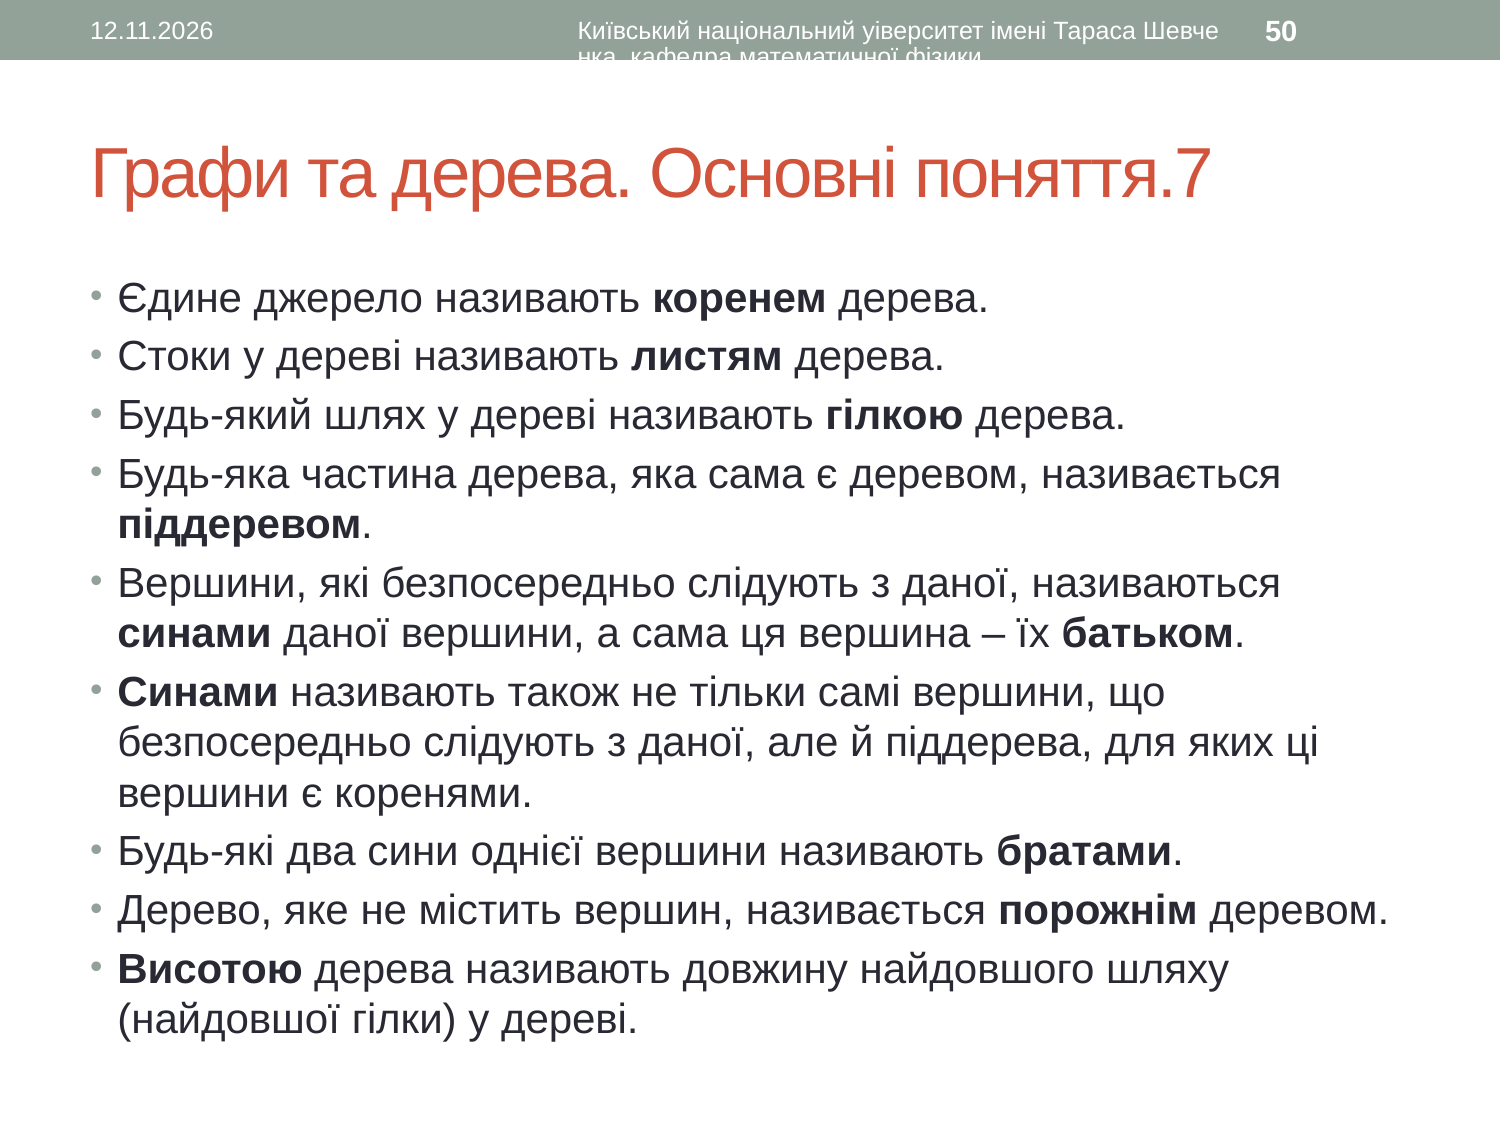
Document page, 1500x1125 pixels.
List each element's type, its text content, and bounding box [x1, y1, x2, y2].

list Єдине джерело називають коренем дерева. Стоки у дереві називають листям дерева. Будь-який шлях у дереві називають гілкою дерева. Будь-яка частина дерева, яка сама є деревом, називається піддеревом. Вершини, які безпосередньо слідують з даної, називаються синами даної вершини, а сама ця вершина – їх батьком. Синами називають також не тільки самі вершини, що безпосередньо слідують з даної, але й піддерева, для яких ці вершини є коренями. Будь-які два сини однієї вершини називають братами. Дерево, яке не містить вершин, називається порожнім деревом. Висотою дерева називають довжину найдовшого шляху (найдовшої гілки) у дереві. [75, 262, 1425, 1063]
footer Київський національний уіверситет імені Тараса Шевченка, кафедра математичної фізики [562, 3, 1238, 57]
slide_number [75, 3, 550, 57]
slide_number 50 [1250, 3, 1425, 57]
title Графи та дерева. Основні поняття.7 [75, 87, 1425, 250]
